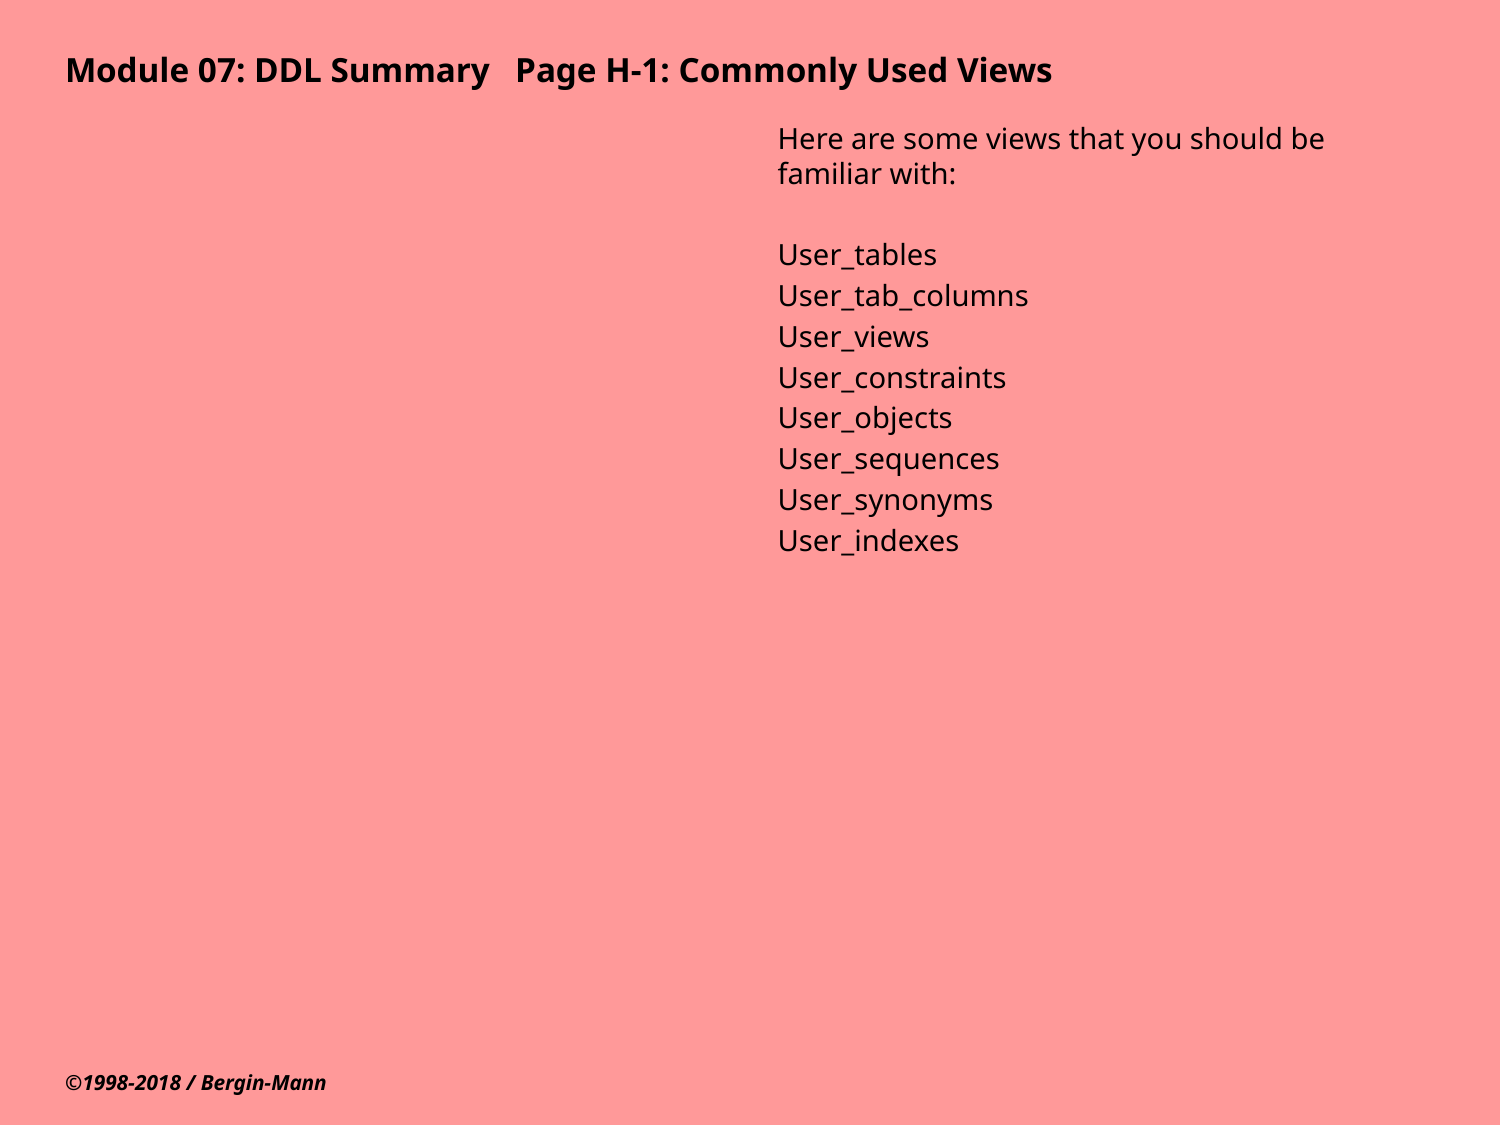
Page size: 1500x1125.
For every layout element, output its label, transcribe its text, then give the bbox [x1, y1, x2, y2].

title Module 07: DDL Summary Page H-1: Commonly Used Views [50, 37, 1450, 100]
list Here are some views that you should be familiar with: User_tables User_tab_columns User_views User_constraints User_objects User_sequences User_synonyms User_indexes [762, 112, 1450, 1050]
slide_number ©1998-2018 / Bergin-Mann [50, 1062, 425, 1100]
